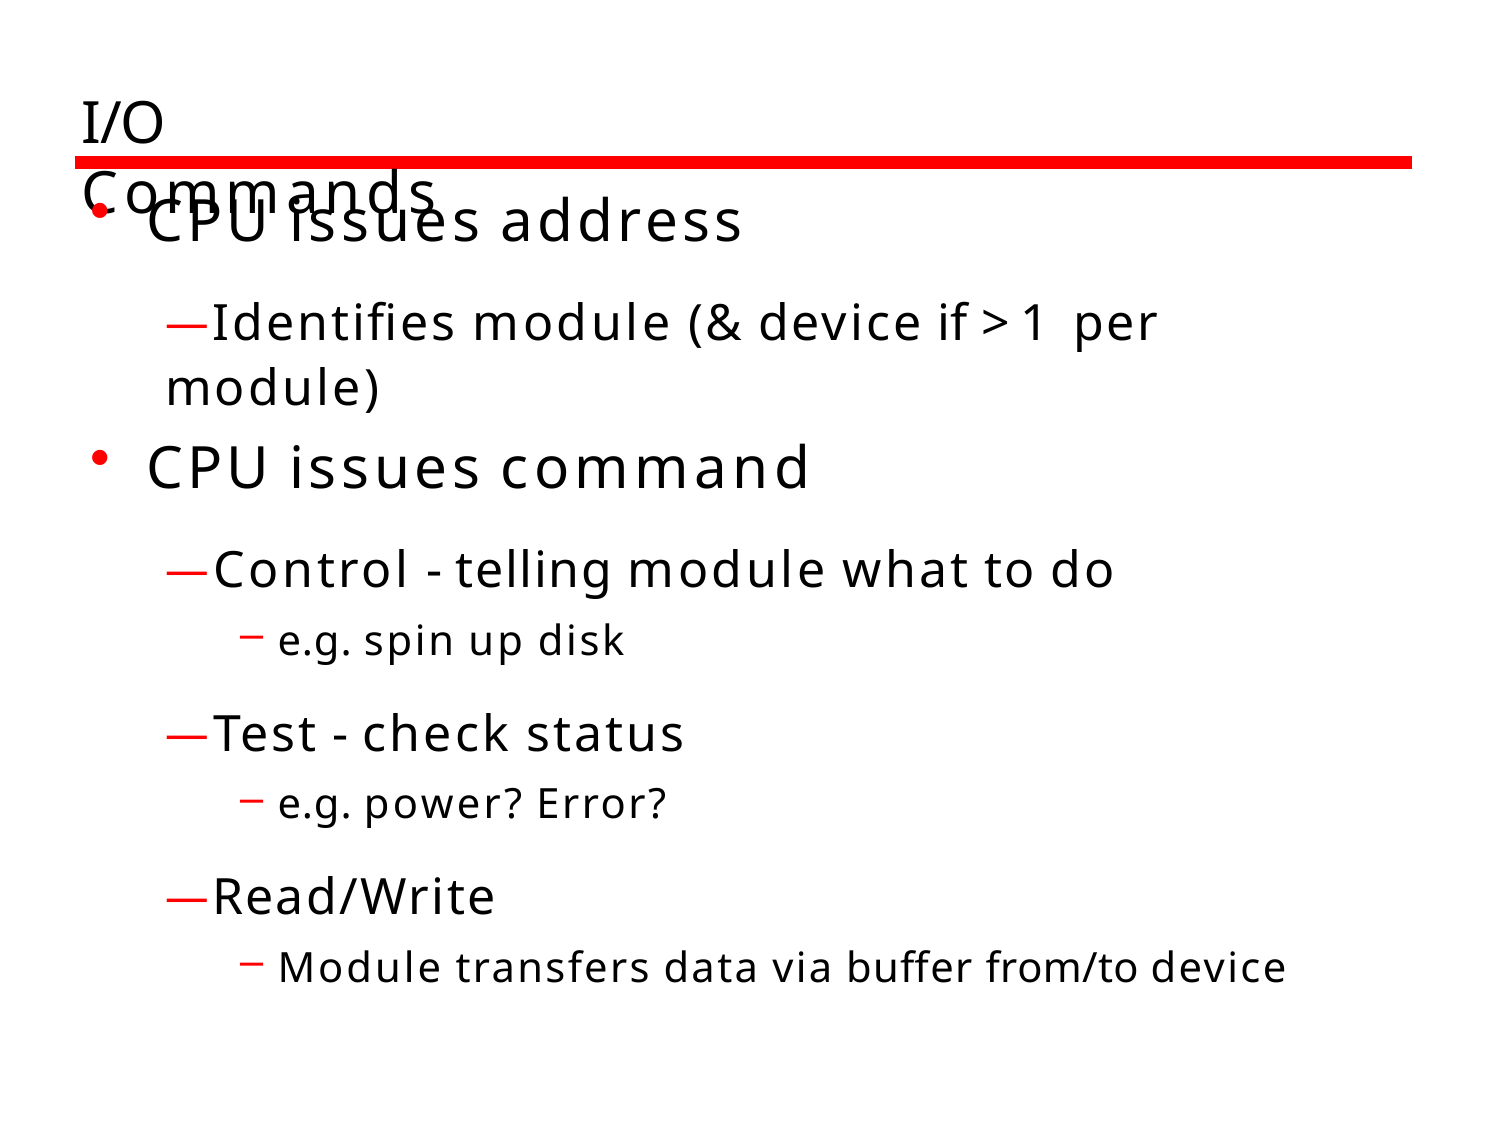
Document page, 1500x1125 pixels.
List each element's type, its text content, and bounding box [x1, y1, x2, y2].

text_box CPU issues address —Identifies module (& device if >1 per module) CPU issues command —Control - telling module what to do e.g. spin up disk —Test - check status e.g. power? Error? —Read/Write Module transfers data via buffer from/to device [87, 165, 1364, 991]
title I/O Commands [79, 82, 515, 273]
